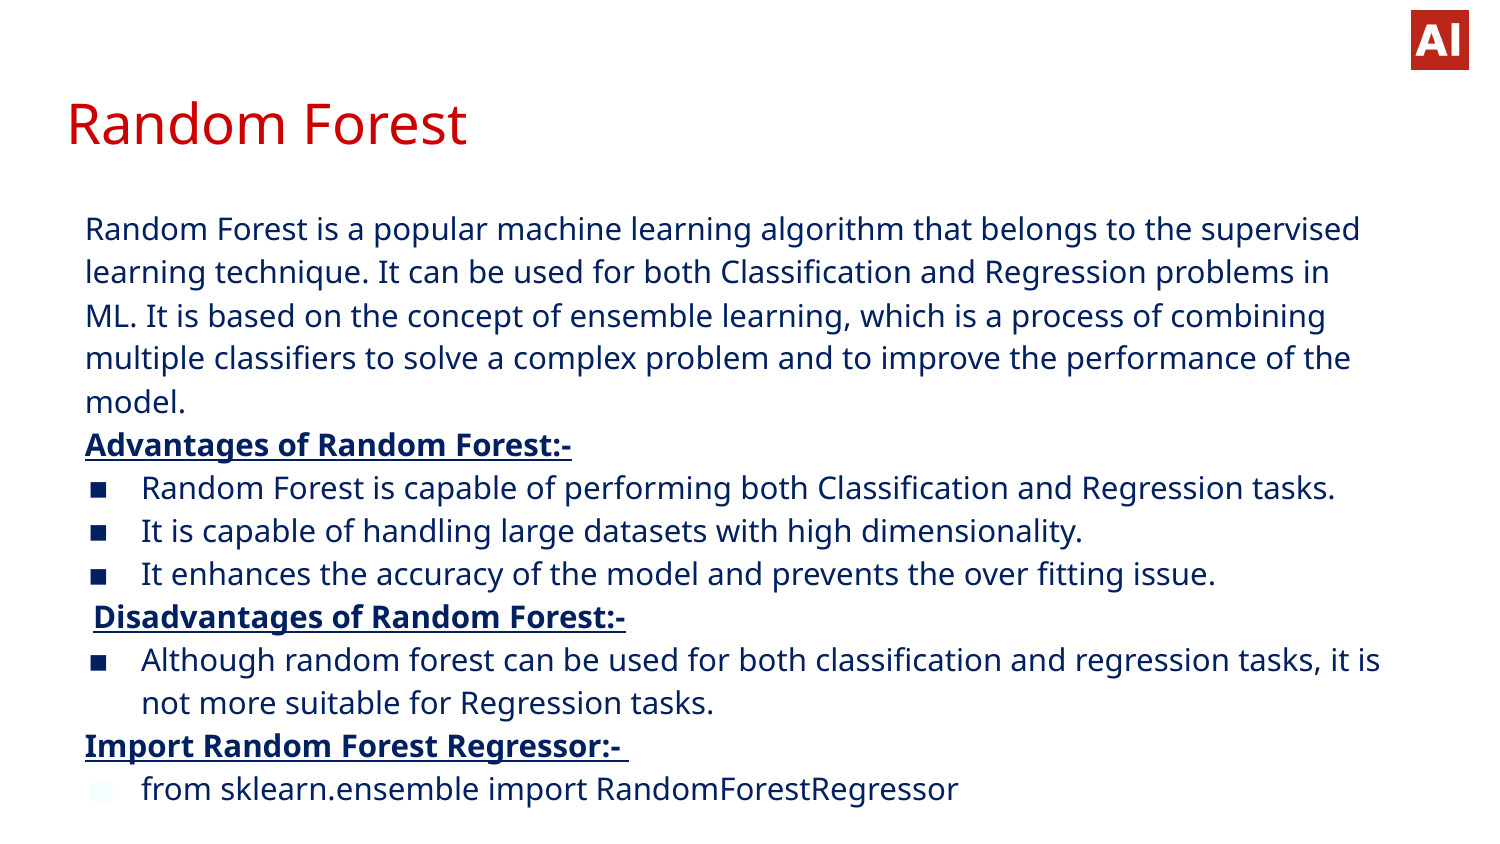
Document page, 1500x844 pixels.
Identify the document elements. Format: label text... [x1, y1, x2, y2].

picture [1411, 10, 1469, 70]
list Random Forest is a popular machine learning algorithm that belongs to the supervised learning technique. It can be used for both Classification and Regression problems in ML. It is based on the concept of ensemble learning, which is a process of combining multiple classifiers to solve a complex problem and to improve the performance of the model. Advantages of Random Forest:- Random Forest is capable of performing both Classification and Regression tasks. It is capable of handling large datasets with high dimensionality. It enhances the accuracy of the model and prevents the over fitting issue. Disadvantages of Random Forest:- Although random forest can be used for both classification and regression tasks, it is not more suitable for Regression tasks. Import Random Forest Regressor:- from sklearn.ensemble import RandomForestRegressor [51, 189, 1449, 750]
title Random Forest [51, 72, 1449, 167]
